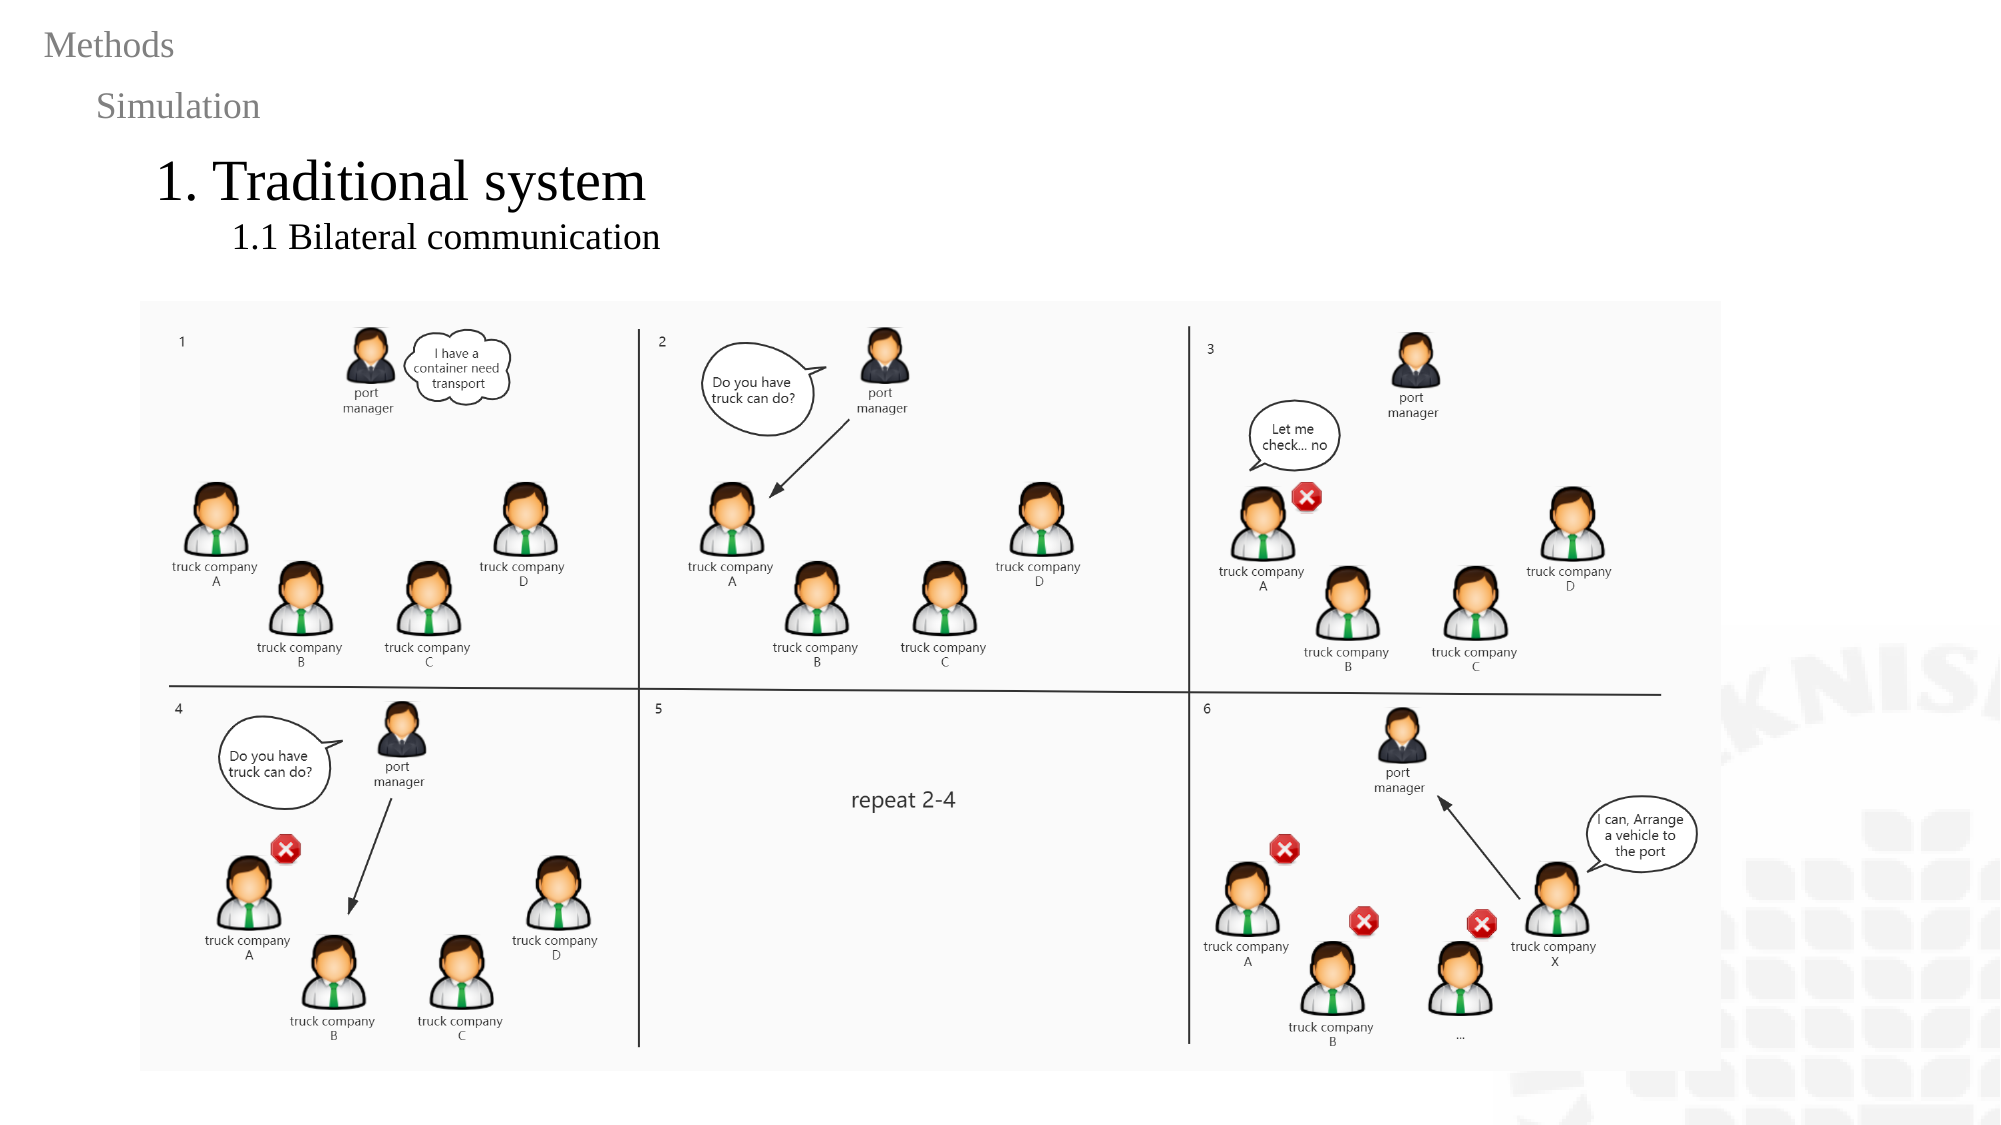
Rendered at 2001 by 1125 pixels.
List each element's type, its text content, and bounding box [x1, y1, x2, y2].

text_box Methods [28, 13, 254, 73]
picture [140, 301, 2000, 1125]
text_box 1. Traditional system 1.1 Bilateral communication [140, 134, 1343, 264]
text_box Simulation [81, 73, 426, 134]
